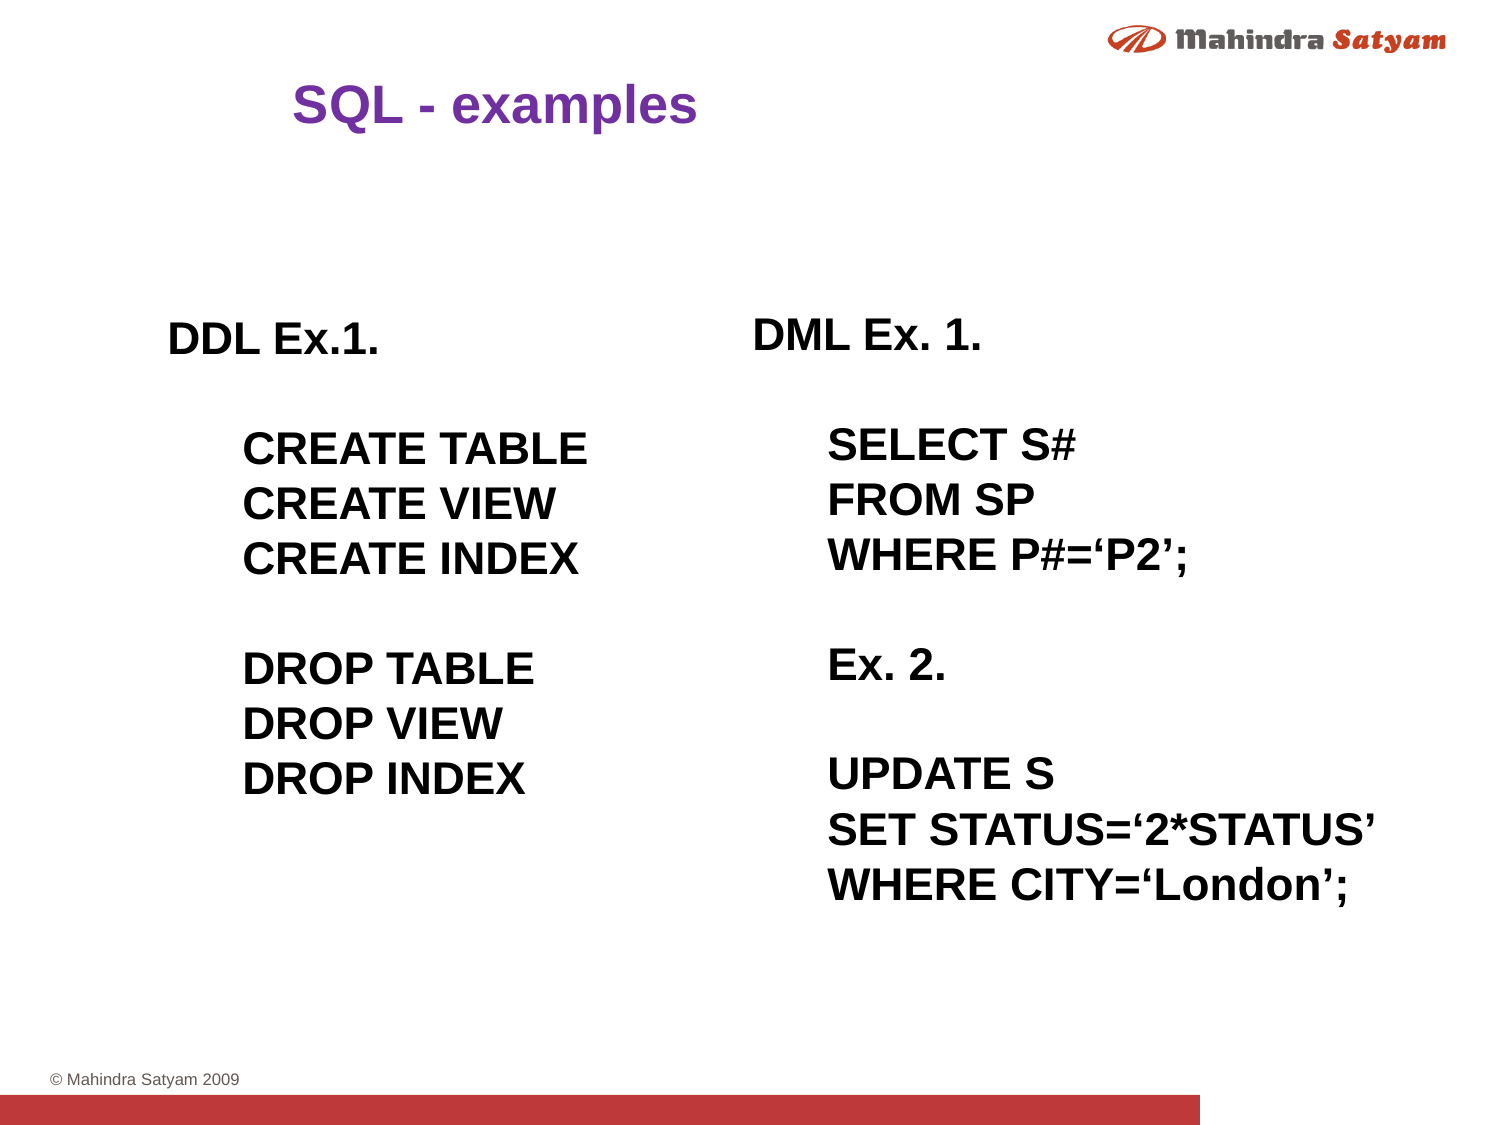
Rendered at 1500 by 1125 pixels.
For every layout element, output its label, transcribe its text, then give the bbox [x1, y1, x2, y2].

text_box SQL - examples [258, 62, 734, 142]
text_box DML Ex. 1. SELECT S# FROM SP WHERE P#=‘P2’; Ex. 2. UPDATE S SET STATUS=‘2*STATUS’ WHERE CITY=‘London’; [737, 297, 1400, 917]
picture [1107, 25, 1446, 53]
text_box DDL Ex.1. CREATE TABLE CREATE VIEW CREATE INDEX DROP TABLE DROP VIEW DROP INDEX [152, 301, 604, 811]
